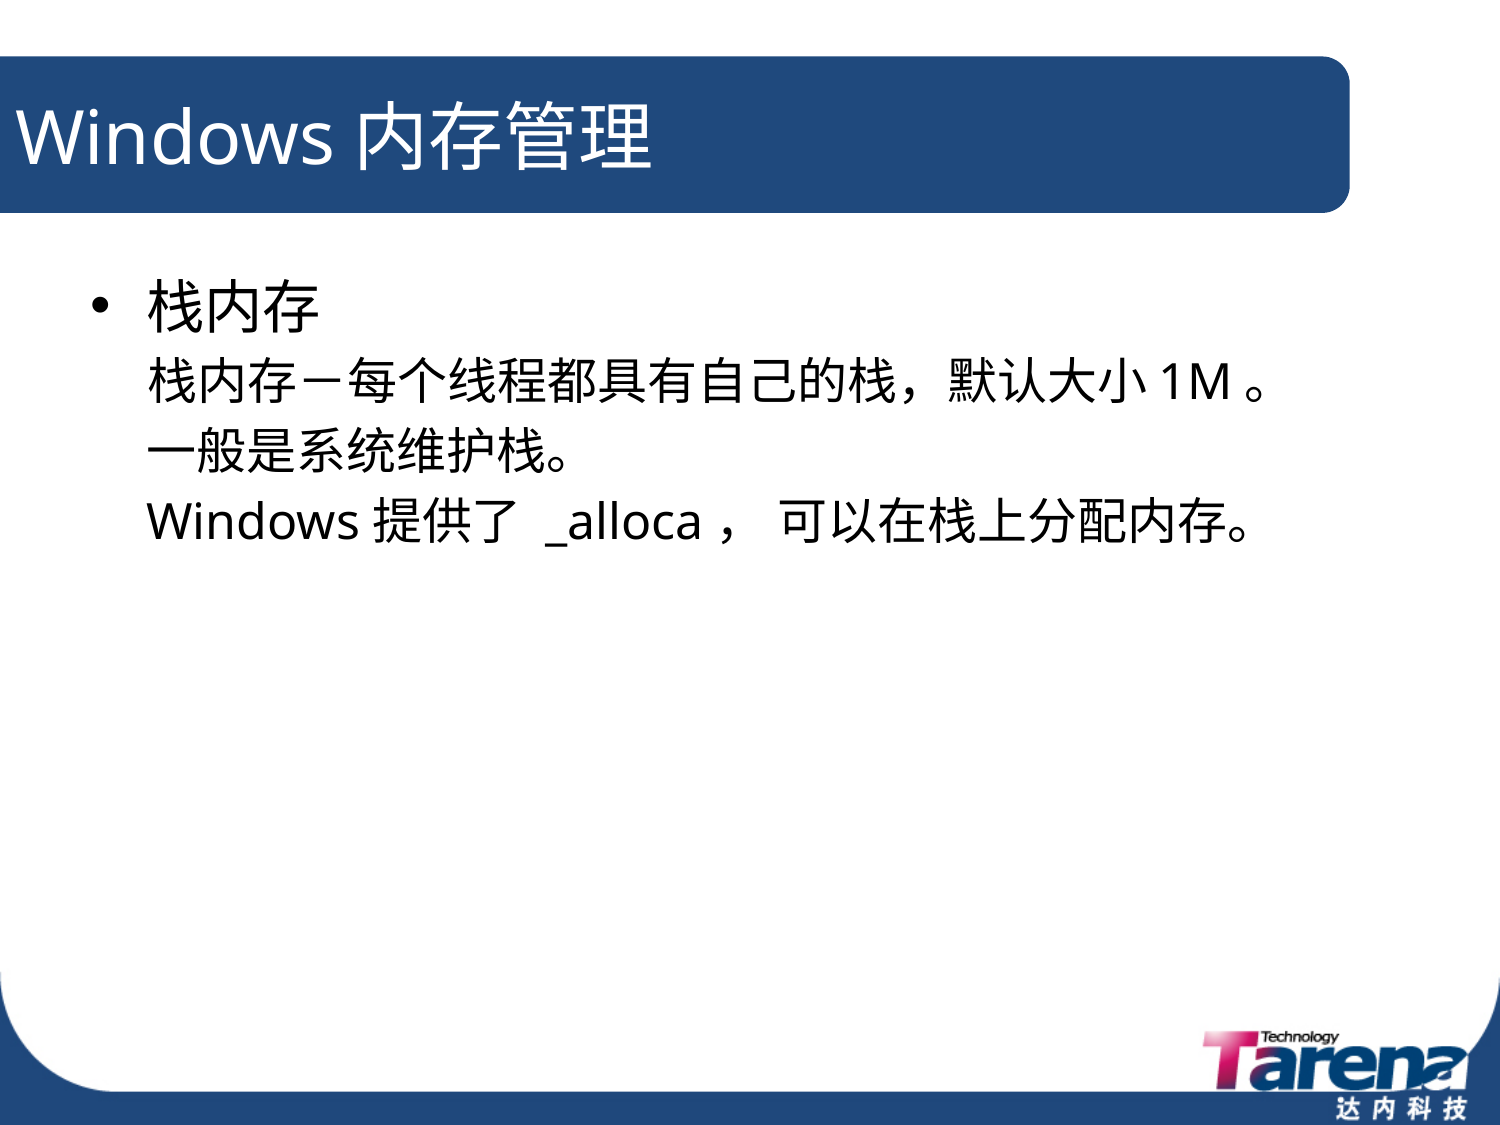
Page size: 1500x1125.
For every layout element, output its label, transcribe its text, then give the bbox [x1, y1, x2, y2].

list 栈内存 栈内存－每个线程都具有自己的栈，默认大小1M。 一般是系统维护栈。 Windows提供了 _alloca， 可以在栈上分配内存。 [74, 262, 1426, 1006]
picture [0, 0, 1500, 1125]
title Windows内存管理 [0, 58, 1346, 212]
